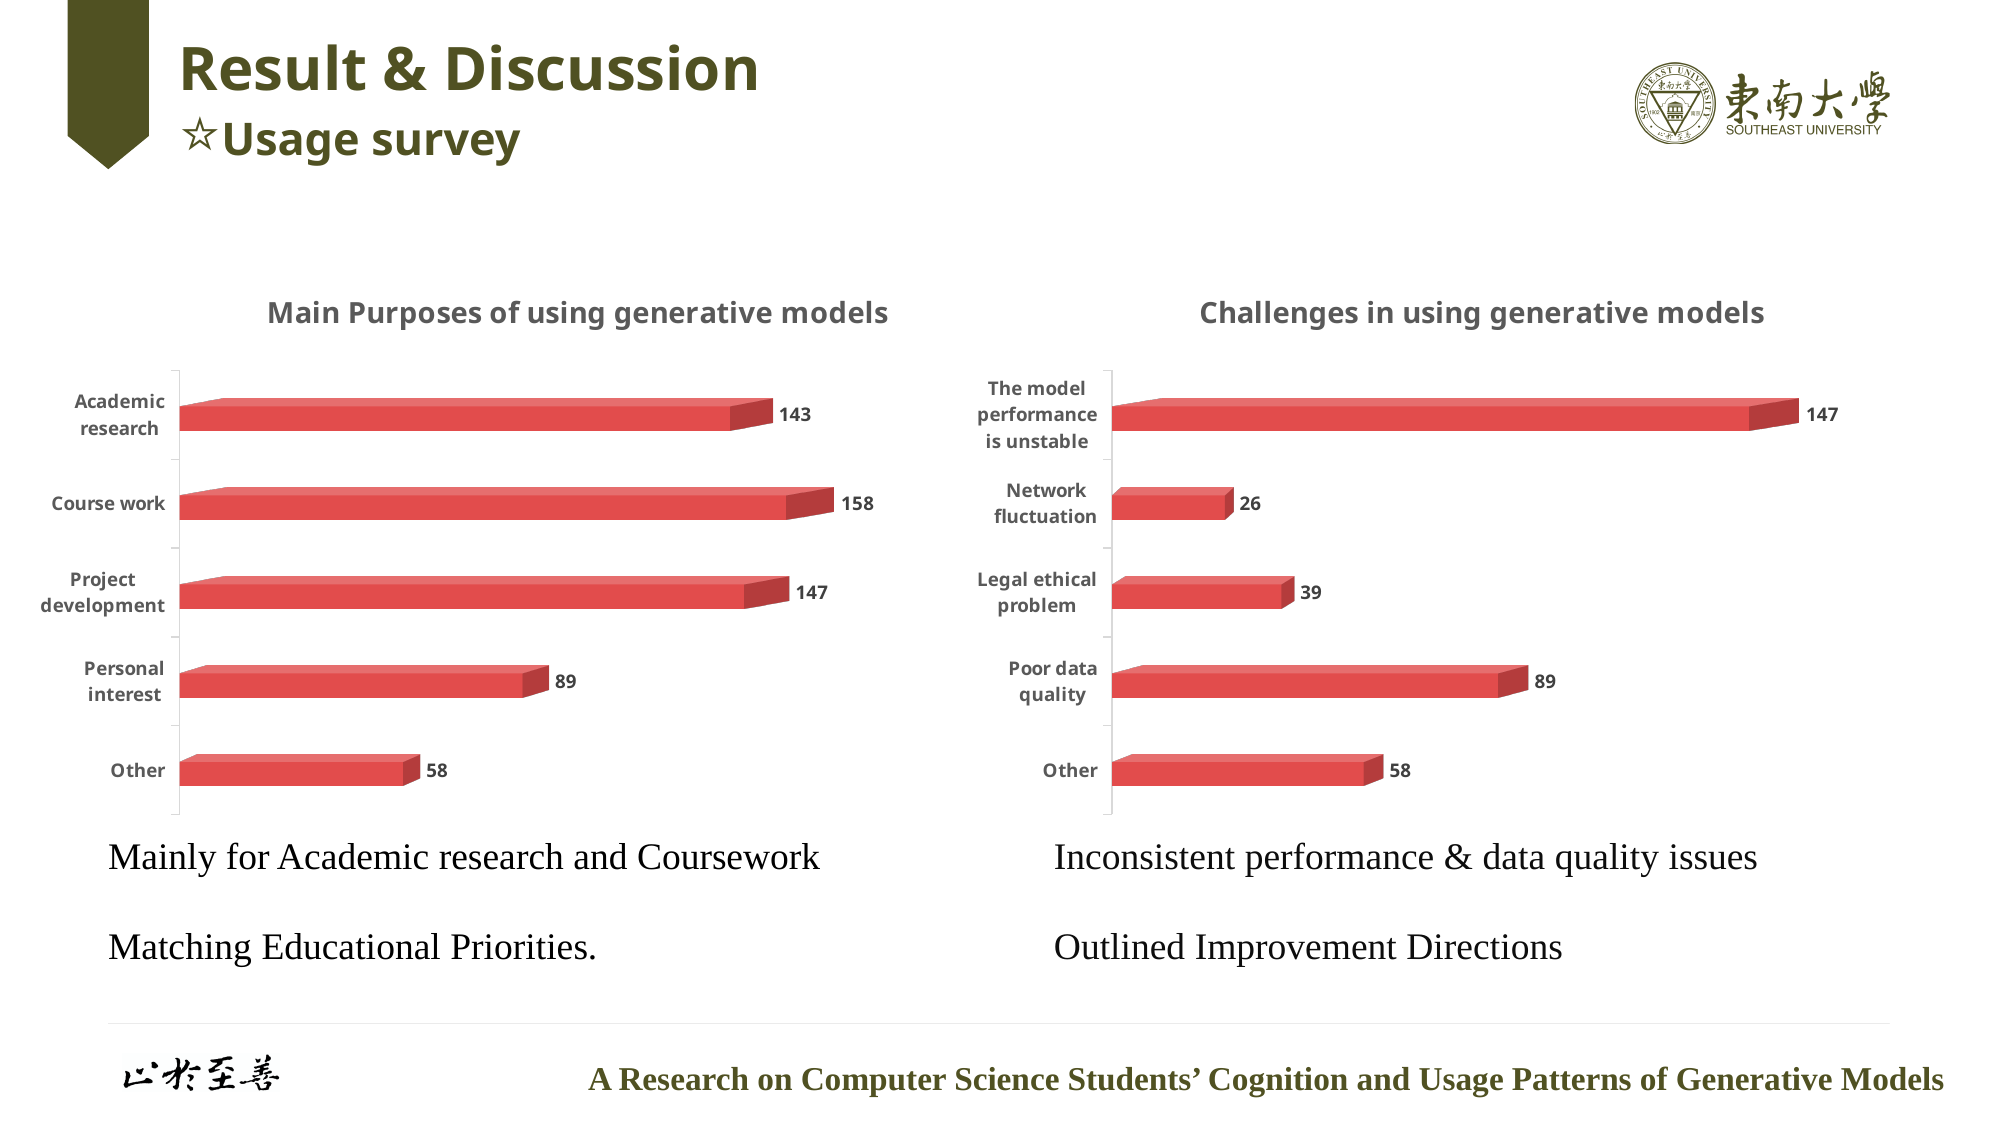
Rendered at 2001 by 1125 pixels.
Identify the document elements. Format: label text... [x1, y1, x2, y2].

chart [40, 270, 1985, 855]
text_box Mainly for Academic research and Coursework Matching Educational Priorities. [93, 855, 1039, 975]
text_box A Research on Computer Science Students’ Cognition and Usage Patterns of Generative Models [485, 1049, 1962, 1105]
text_box Inconsistent performance & data quality issues Outlined Improvement Directions [1039, 824, 2000, 975]
title Result & Discussion ⭐Usage survey [178, 39, 1519, 169]
picture [122, 1053, 280, 1092]
